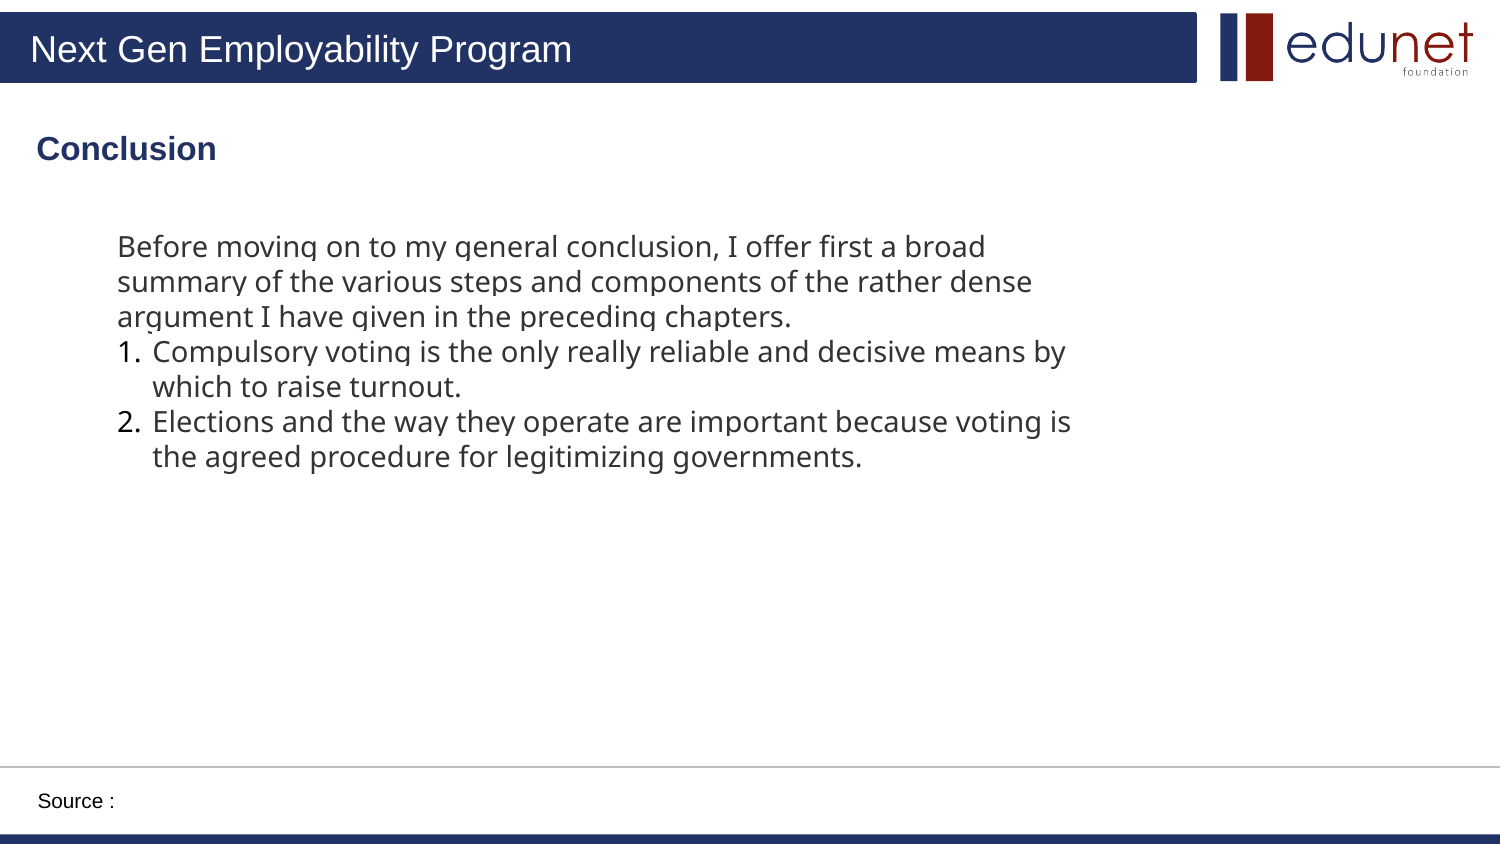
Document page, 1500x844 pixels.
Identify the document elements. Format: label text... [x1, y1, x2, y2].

text_box Source : [22, 776, 139, 826]
picture [1279, 14, 1482, 83]
text_box Before moving on to my general conclusion, I offer first a broad summary of the various steps and components of the rather dense argument I have given in the preceding chapters. Compulsory voting is the only really reliable and decisive means by which to raise turnout. Elections and the way they operate are important because voting is the agreed procedure for legitimizing governments. [102, 220, 1126, 481]
title Conclusion [21, 111, 504, 165]
